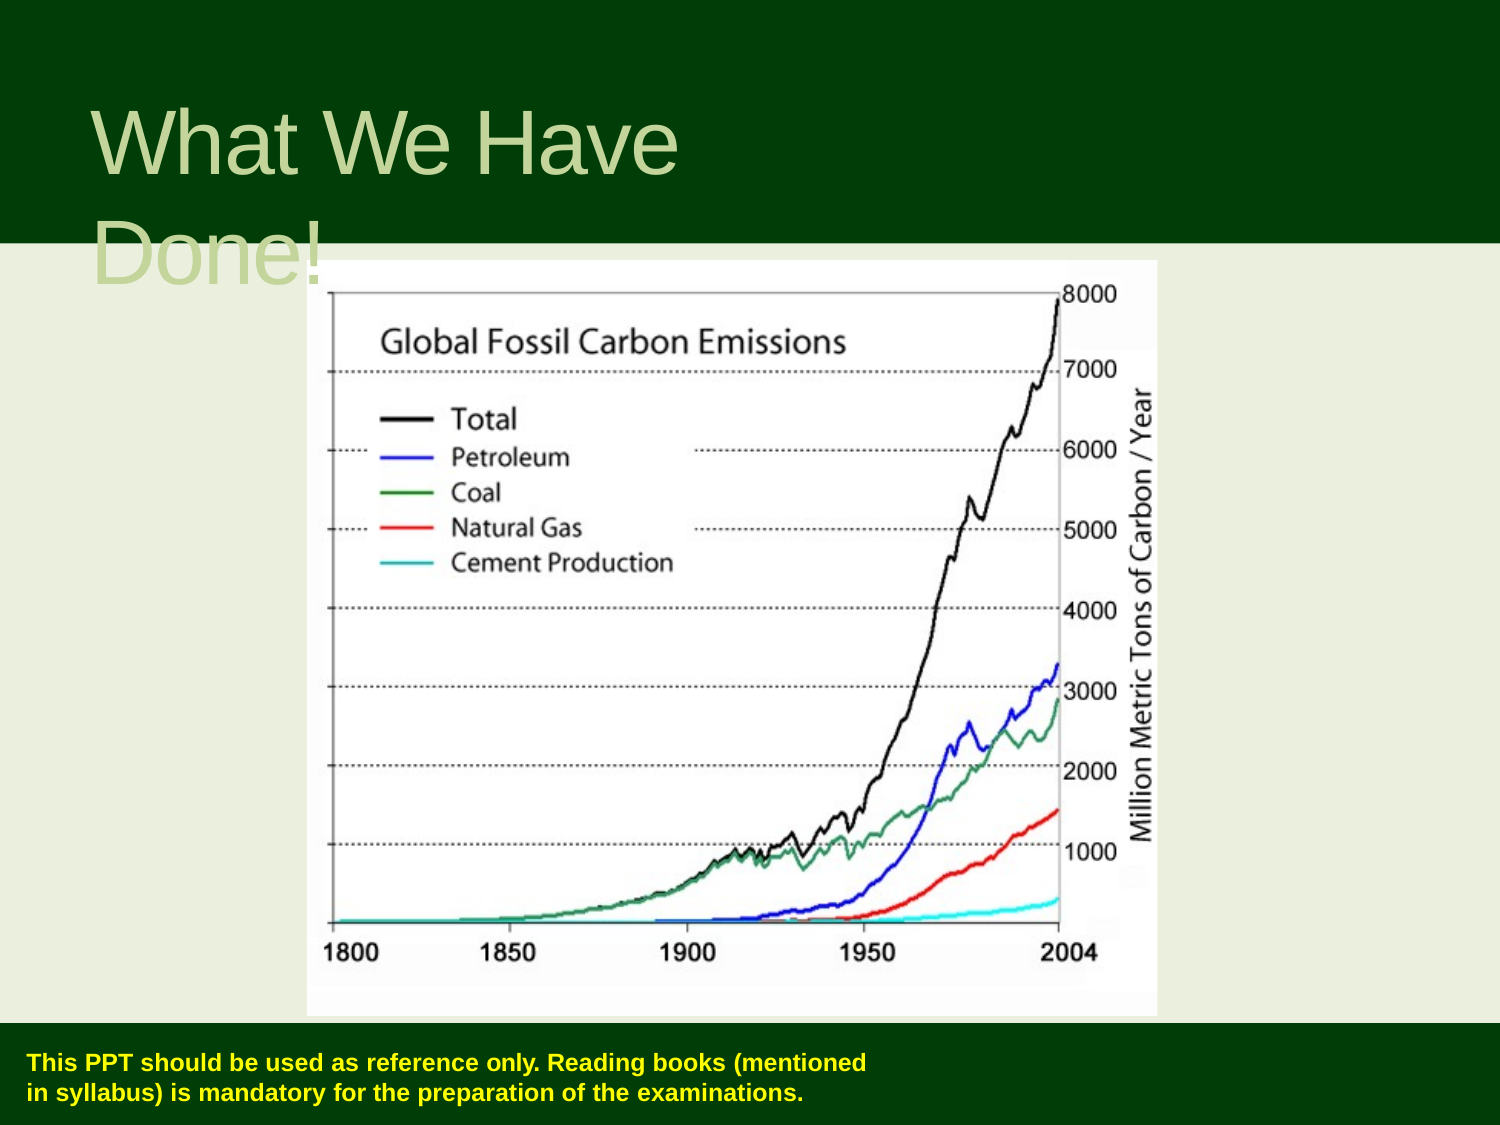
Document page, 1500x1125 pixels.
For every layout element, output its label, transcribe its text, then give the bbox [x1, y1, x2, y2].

title What We Have Done! [87, 81, 943, 304]
text_box [306, 260, 1158, 1016]
footer This PPT should be used as reference only. Reading books (mentioned in syllabus) is mandatory for the preparation of the examinations. [24, 1046, 872, 1125]
